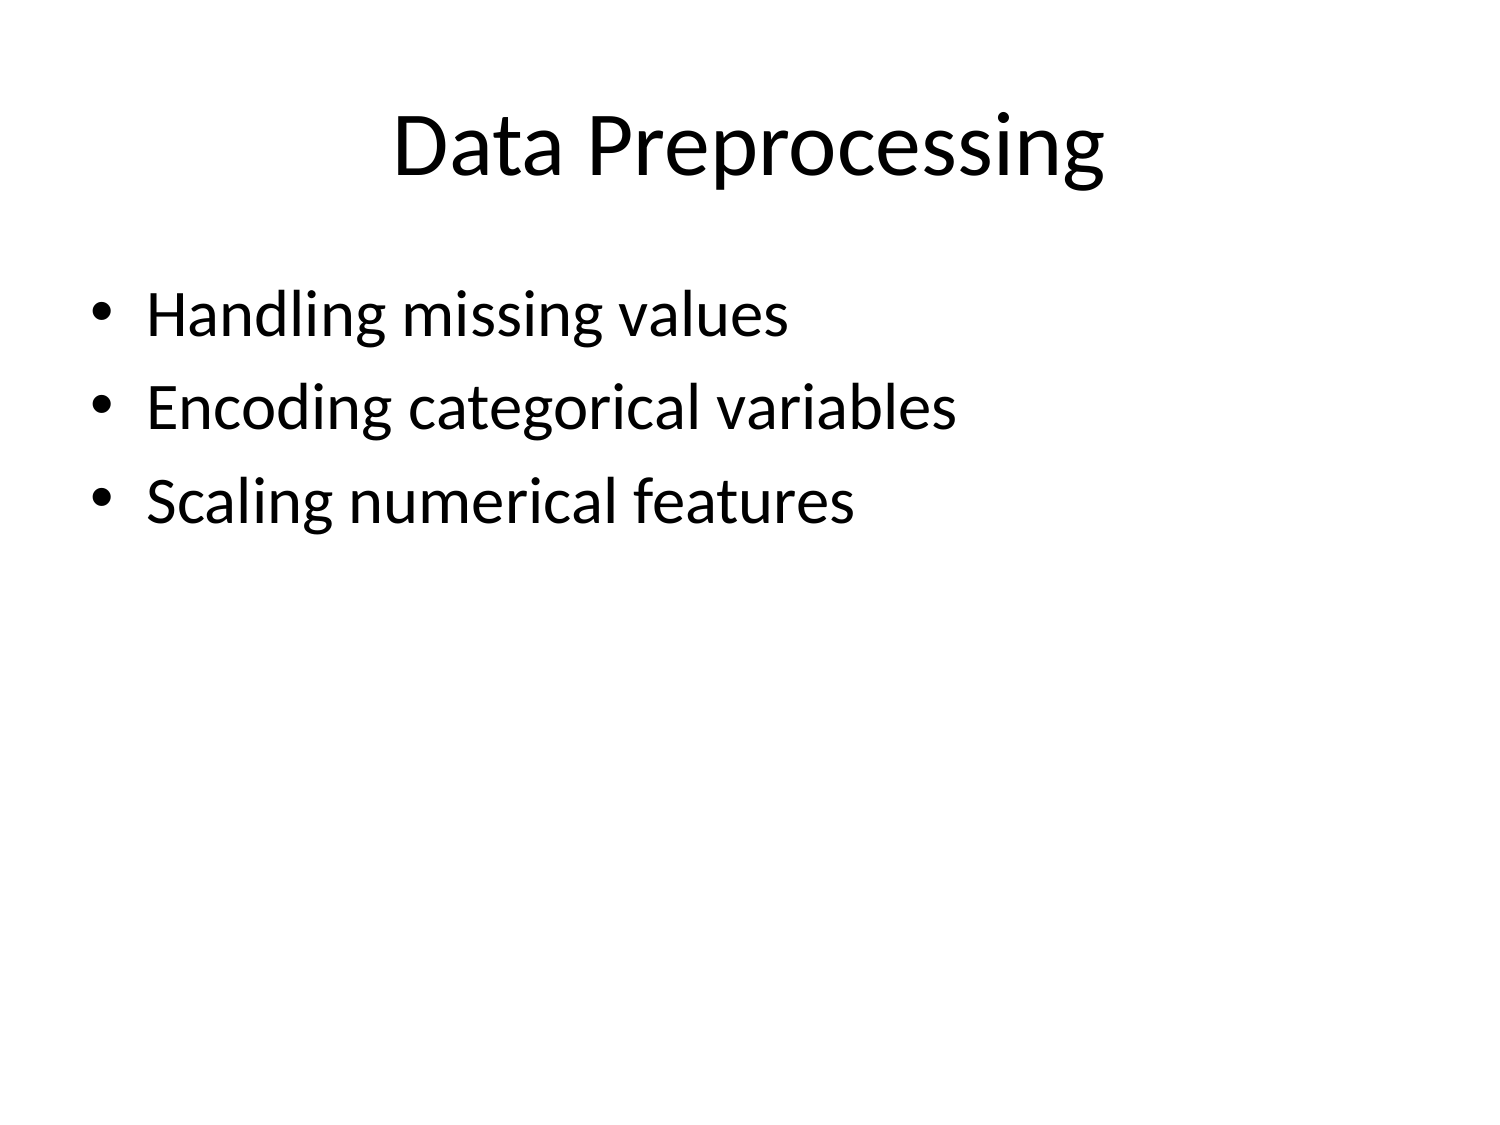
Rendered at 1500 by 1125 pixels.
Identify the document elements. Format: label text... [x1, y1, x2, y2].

list Handling missing values Encoding categorical variables Scaling numerical features [75, 262, 1425, 1005]
title Data Preprocessing [75, 45, 1425, 233]
